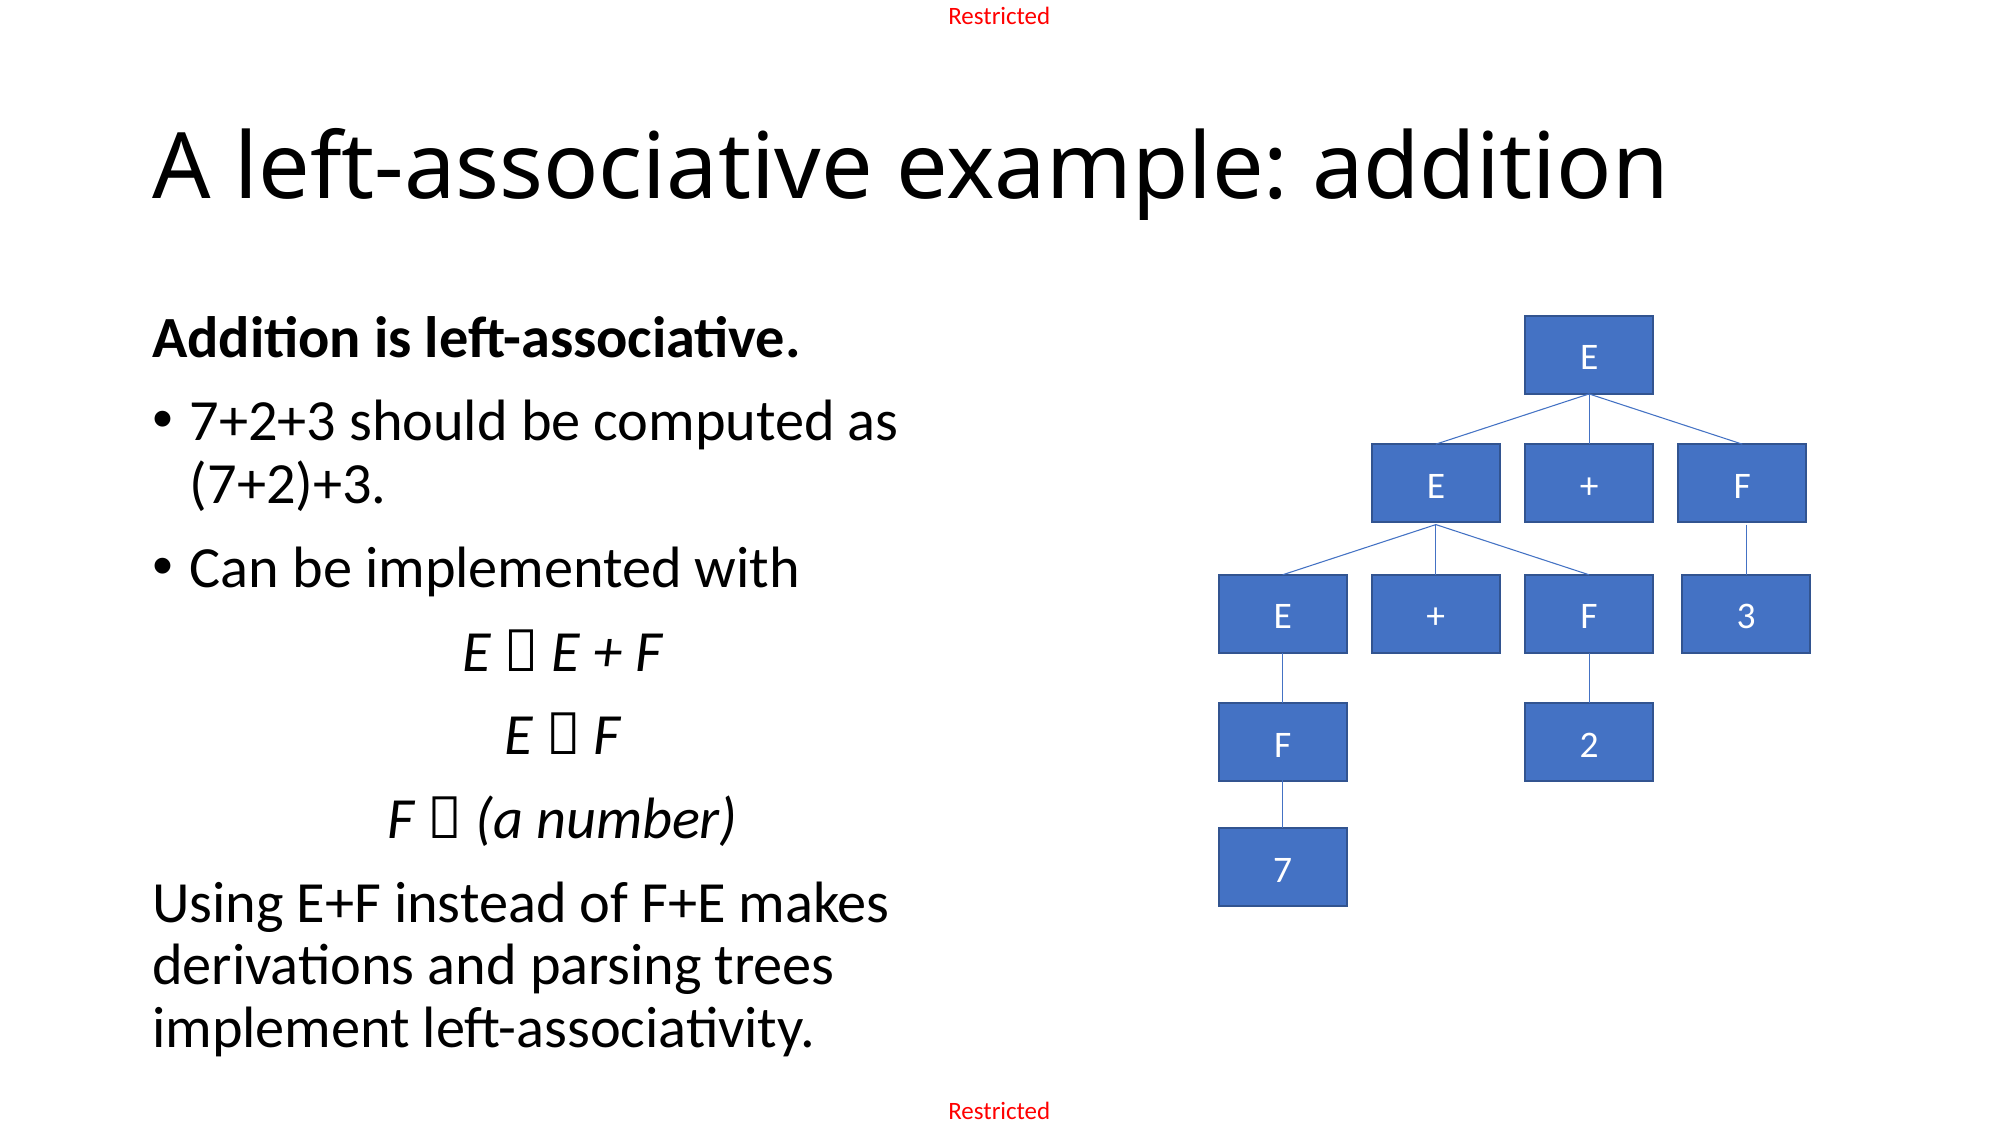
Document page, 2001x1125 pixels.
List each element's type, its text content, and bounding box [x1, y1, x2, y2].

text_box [1590, 393, 1743, 445]
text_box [1282, 524, 1435, 575]
text_box 7 [1218, 827, 1348, 907]
text_box + [1524, 445, 1654, 523]
title A left-associative example: addition [137, 59, 1863, 278]
text_box 3 [1681, 574, 1811, 654]
text_box F [1218, 702, 1348, 782]
text_box 2 [1524, 702, 1654, 782]
list Addition is left-associative. 7+2+3 should be computed as (7+2)+3. Can be implemented with E  E + F E  F F  (a number) Using E+F instead of F+E makes derivations and parsing trees implement left-associativity. [137, 299, 988, 1125]
text_box F [1677, 443, 1807, 523]
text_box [1436, 524, 1590, 575]
text_box E [1218, 574, 1348, 654]
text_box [1435, 393, 1589, 445]
text_box F [1524, 574, 1654, 654]
text_box E [1371, 443, 1501, 523]
text_box + [1371, 575, 1501, 654]
text_box E [1524, 315, 1654, 393]
